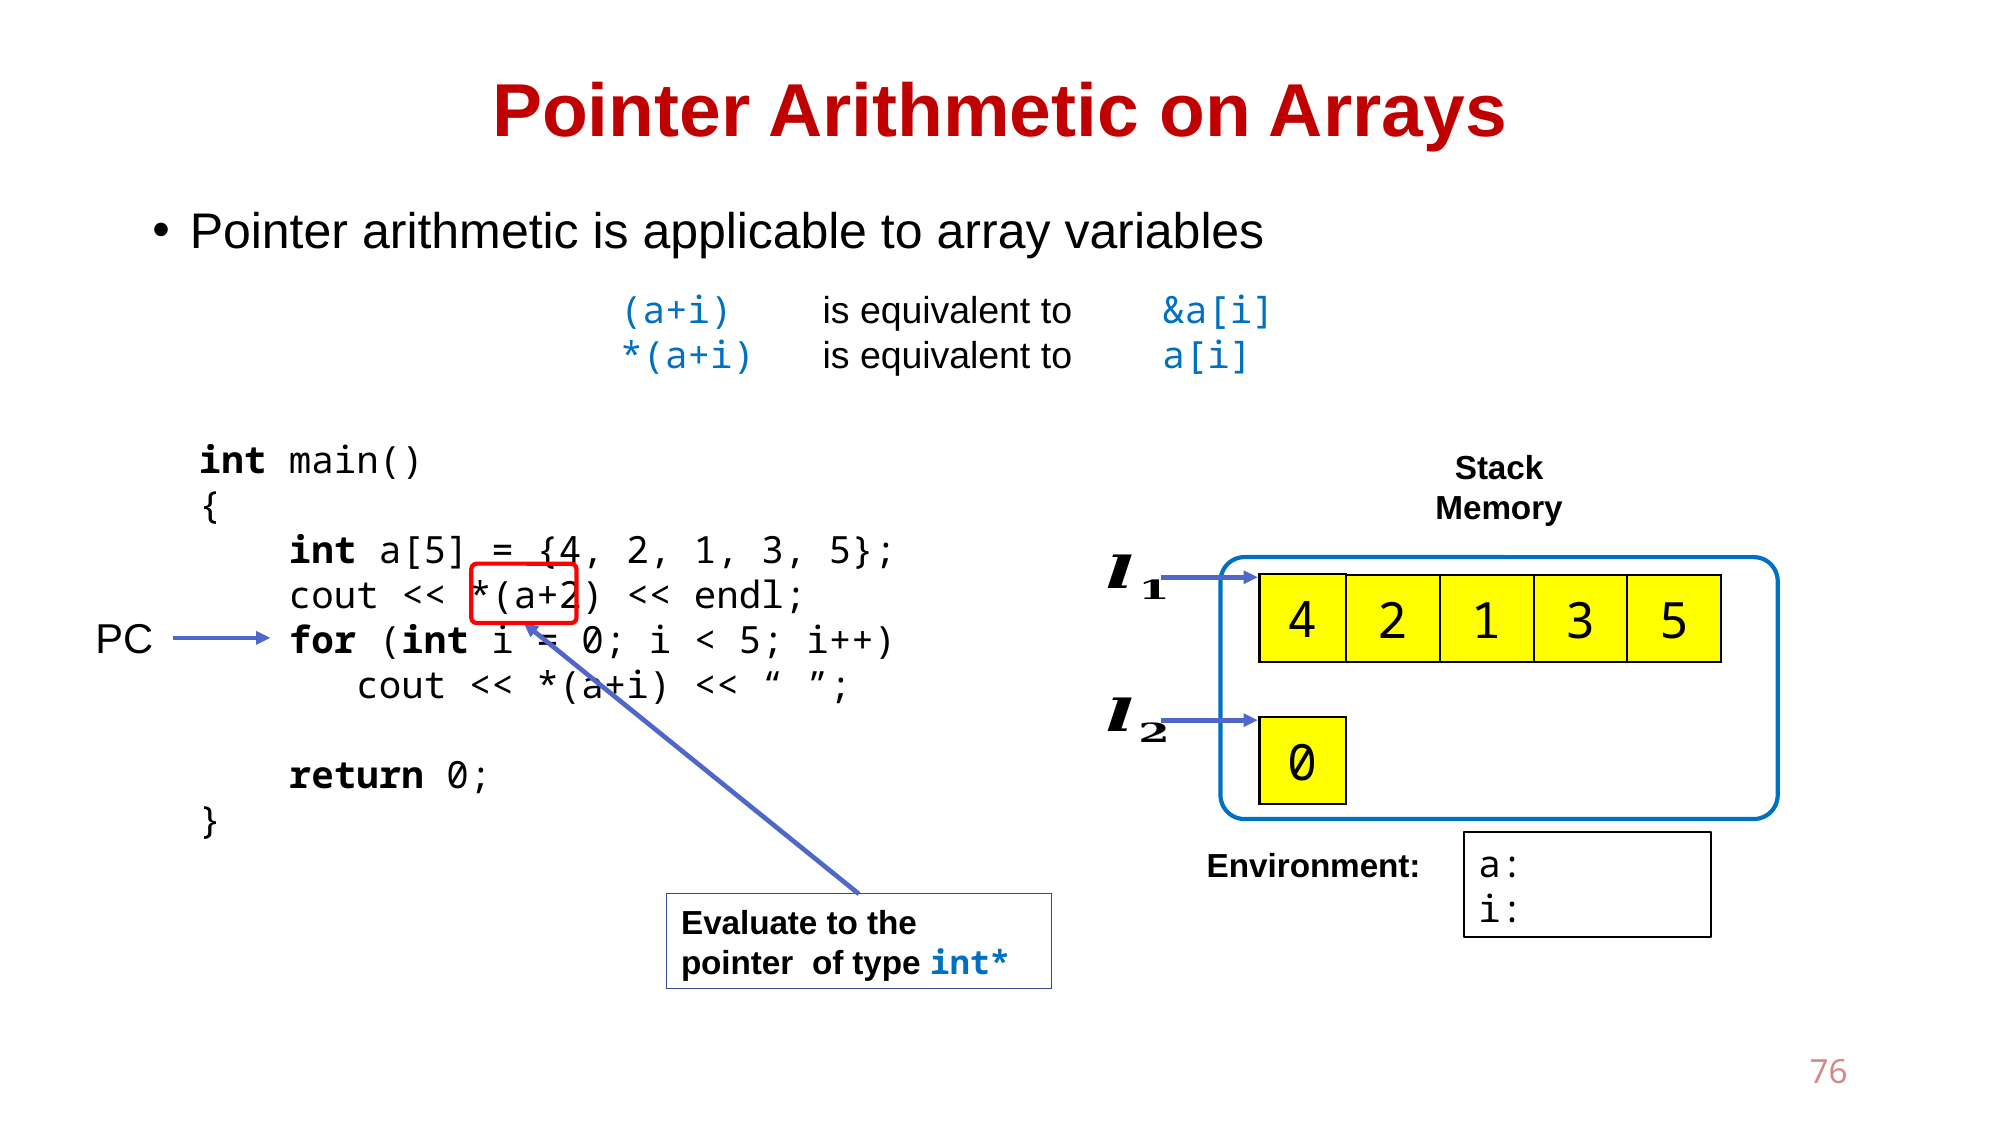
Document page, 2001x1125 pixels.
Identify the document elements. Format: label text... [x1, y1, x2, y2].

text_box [80, 604, 271, 671]
text_box int main() { int a[5] = {4, 2, 1, 3, 5}; cout << *(a+2) << endl; for (int i = 0; i < 5; i++) cout << *(a+i) << “ ”; return 0; } [183, 428, 1089, 848]
text_box [470, 562, 578, 625]
title Pointer Arithmetic on Arrays [137, 59, 1863, 166]
slide_number 76 [1412, 1042, 1863, 1103]
list Pointer arithmetic is applicable to array variables [137, 197, 1863, 1025]
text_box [1105, 439, 1778, 939]
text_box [523, 623, 859, 894]
text_box (a+i) is equivalent to &a[i] *(a+i) is equivalent to a[i] [605, 278, 1476, 384]
